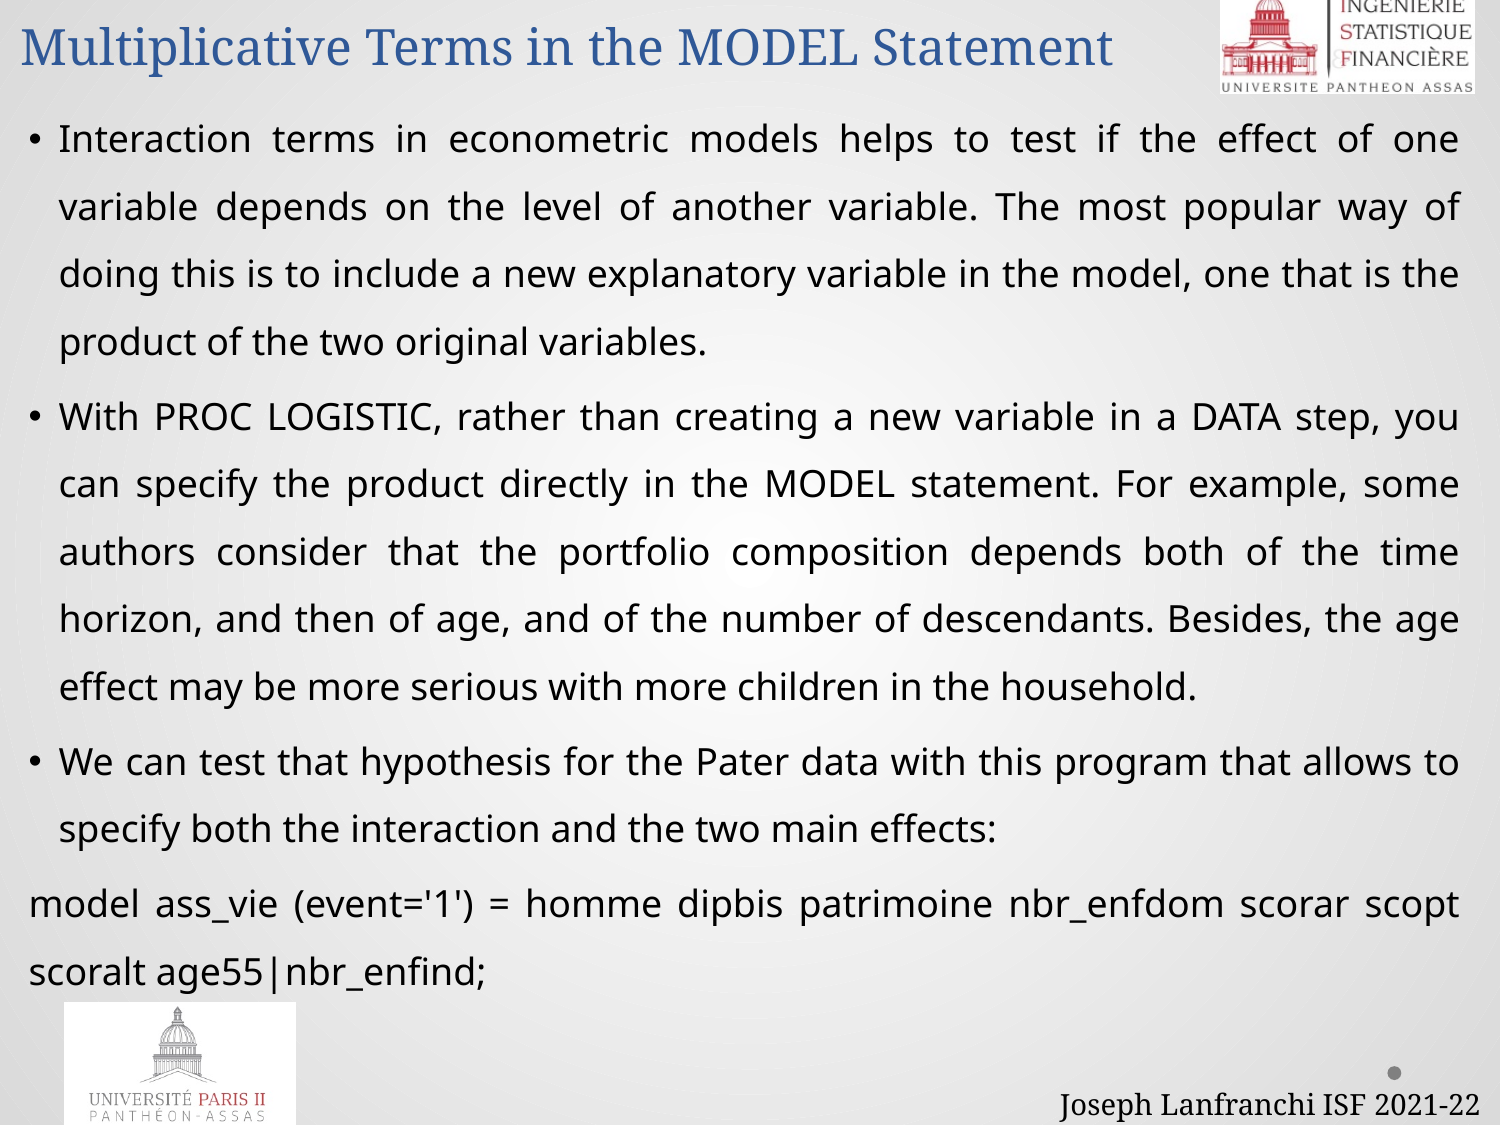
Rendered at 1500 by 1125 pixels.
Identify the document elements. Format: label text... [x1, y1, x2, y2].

picture [1220, 0, 1475, 94]
list Interaction terms in econometric models helps to test if the effect of one variable depends on the level of another variable. The most popular way of doing this is to include a new explanatory variable in the model, one that is the product of the two original variables. With PROC LOGISTIC, rather than creating a new variable in a DATA step, you can specify the product directly in the MODEL statement. For example, some authors consider that the portfolio composition depends both of the time horizon, and then of age, and of the number of descendants. Besides, the age effect may be more serious with more children in the household. We can test that hypothesis for the Pater data with this program that allows to specify both the interaction and the two main effects: model ass_vie (event='1') = homme dipbis patrimoine nbr_enfdom scorar scopt scoralt age55|nbr_enfind; [0, 85, 1477, 1077]
text_box Joseph Lanfranchi ISF 2021-22 [1045, 1078, 1500, 1125]
picture [64, 1002, 296, 1125]
title Multiplicative Terms in the MODEL Statement [5, 0, 1215, 83]
